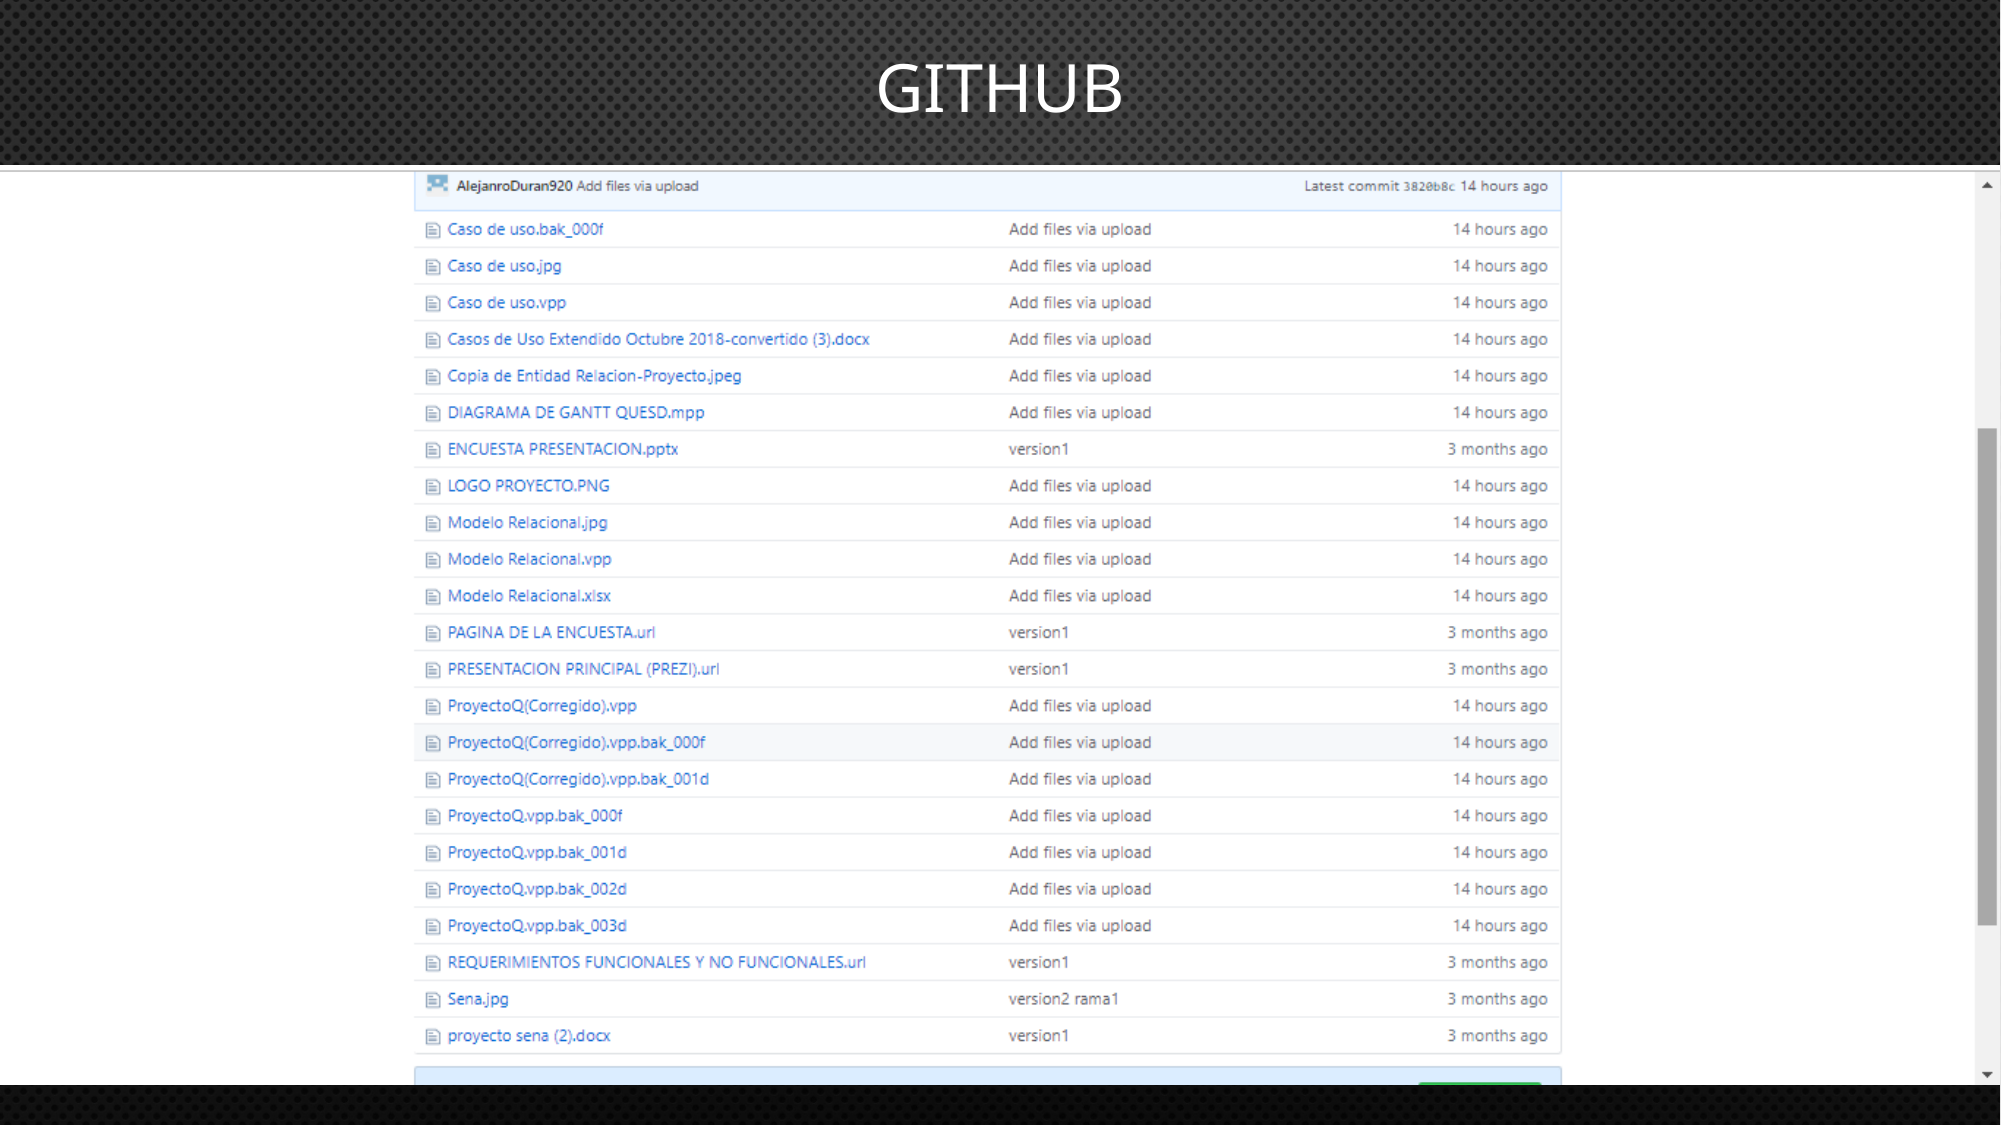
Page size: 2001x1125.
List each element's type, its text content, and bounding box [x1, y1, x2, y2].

picture [0, 164, 2000, 1085]
text_box GITHUB [255, 22, 1745, 149]
